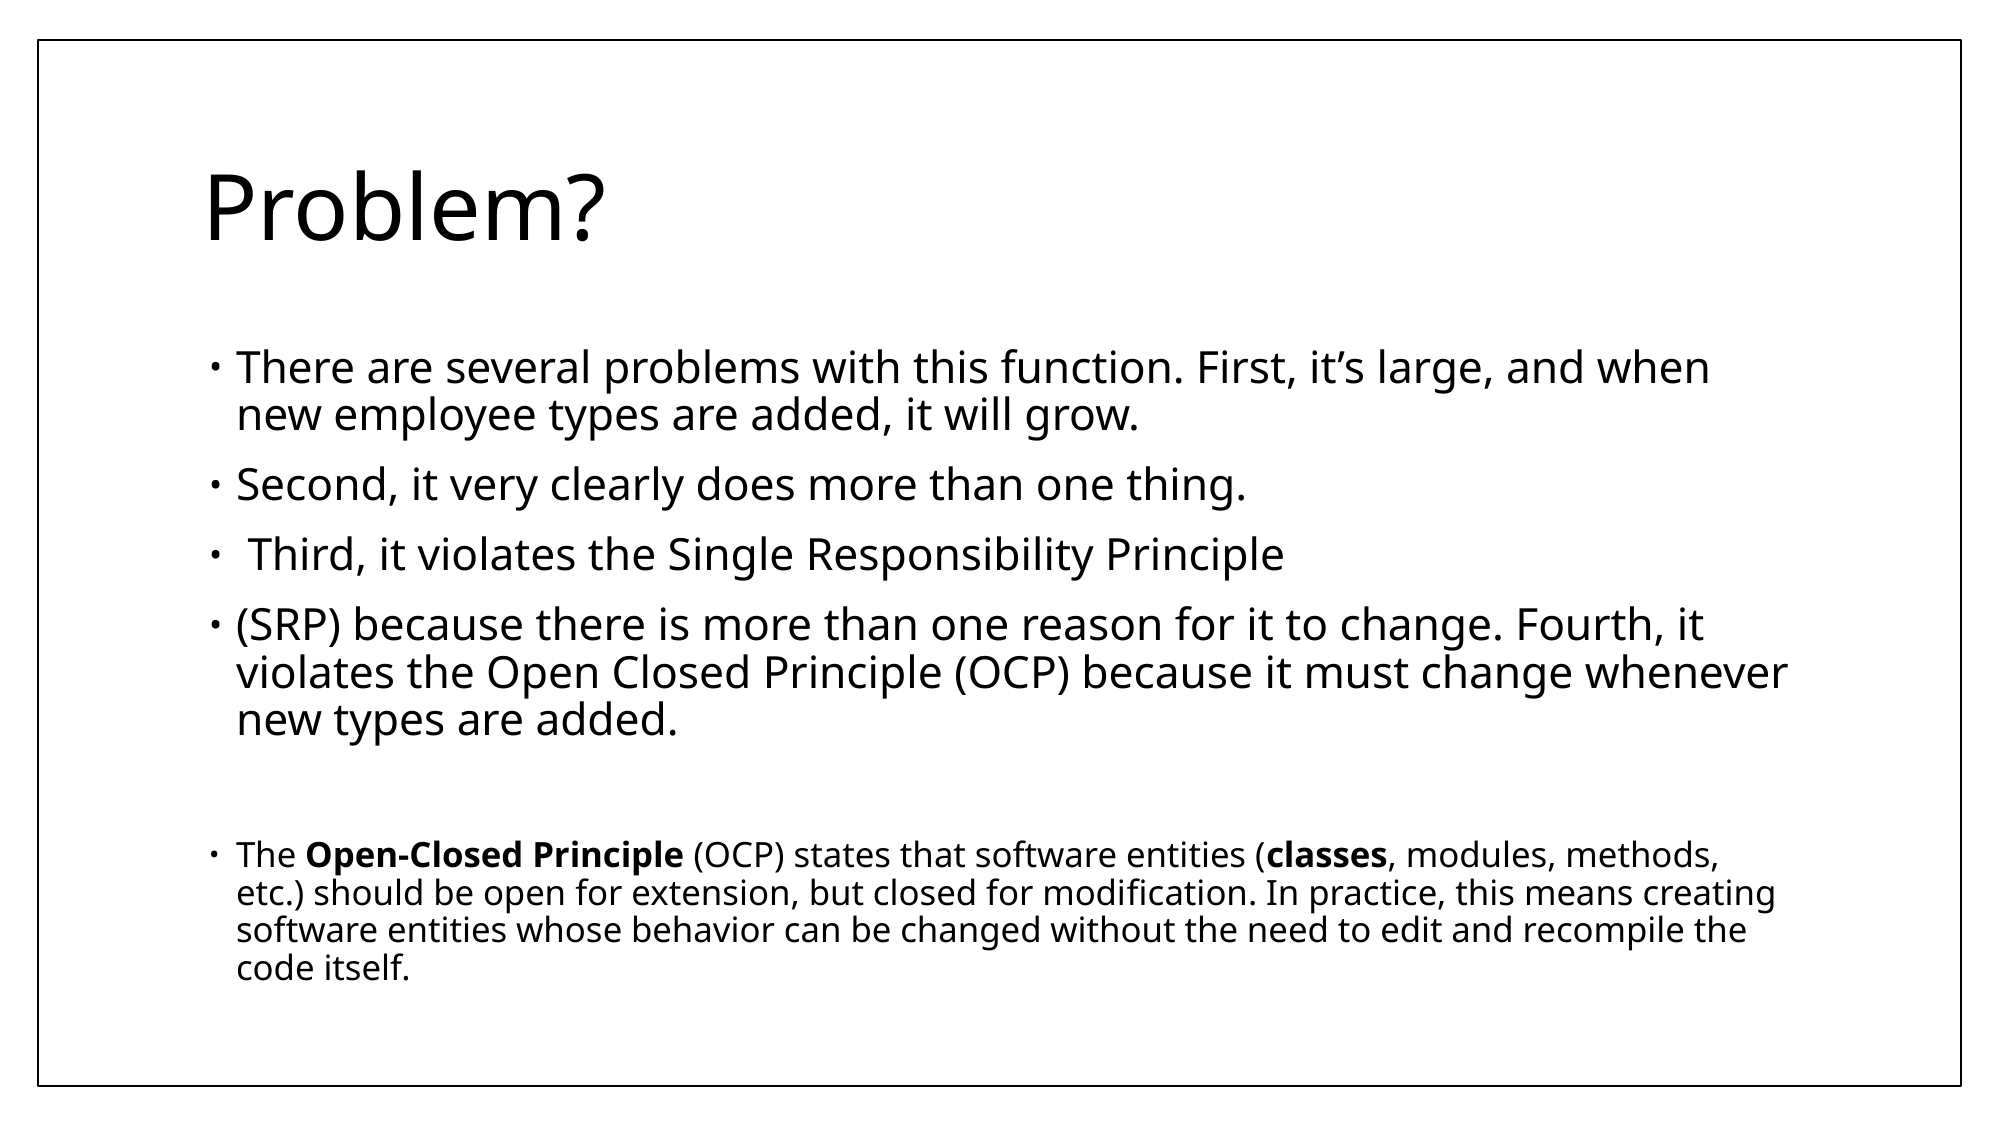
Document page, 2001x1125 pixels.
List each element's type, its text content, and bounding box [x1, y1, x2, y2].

title Problem? [187, 99, 1808, 323]
list There are several problems with this function. First, it’s large, and when new employee types are added, it will grow. Second, it very clearly does more than one thing. Third, it violates the Single Responsibility Principle (SRP) because there is more than one reason for it to change. Fourth, it violates the Open Closed Principle (OCP) because it must change whenever new types are added. The Open-Closed Principle (OCP) states that software entities (classes, modules, methods, etc.) should be open for extension, but closed for modification. In practice, this means creating software entities whose behavior can be changed without the need to edit and recompile the code itself. [187, 337, 1808, 1000]
